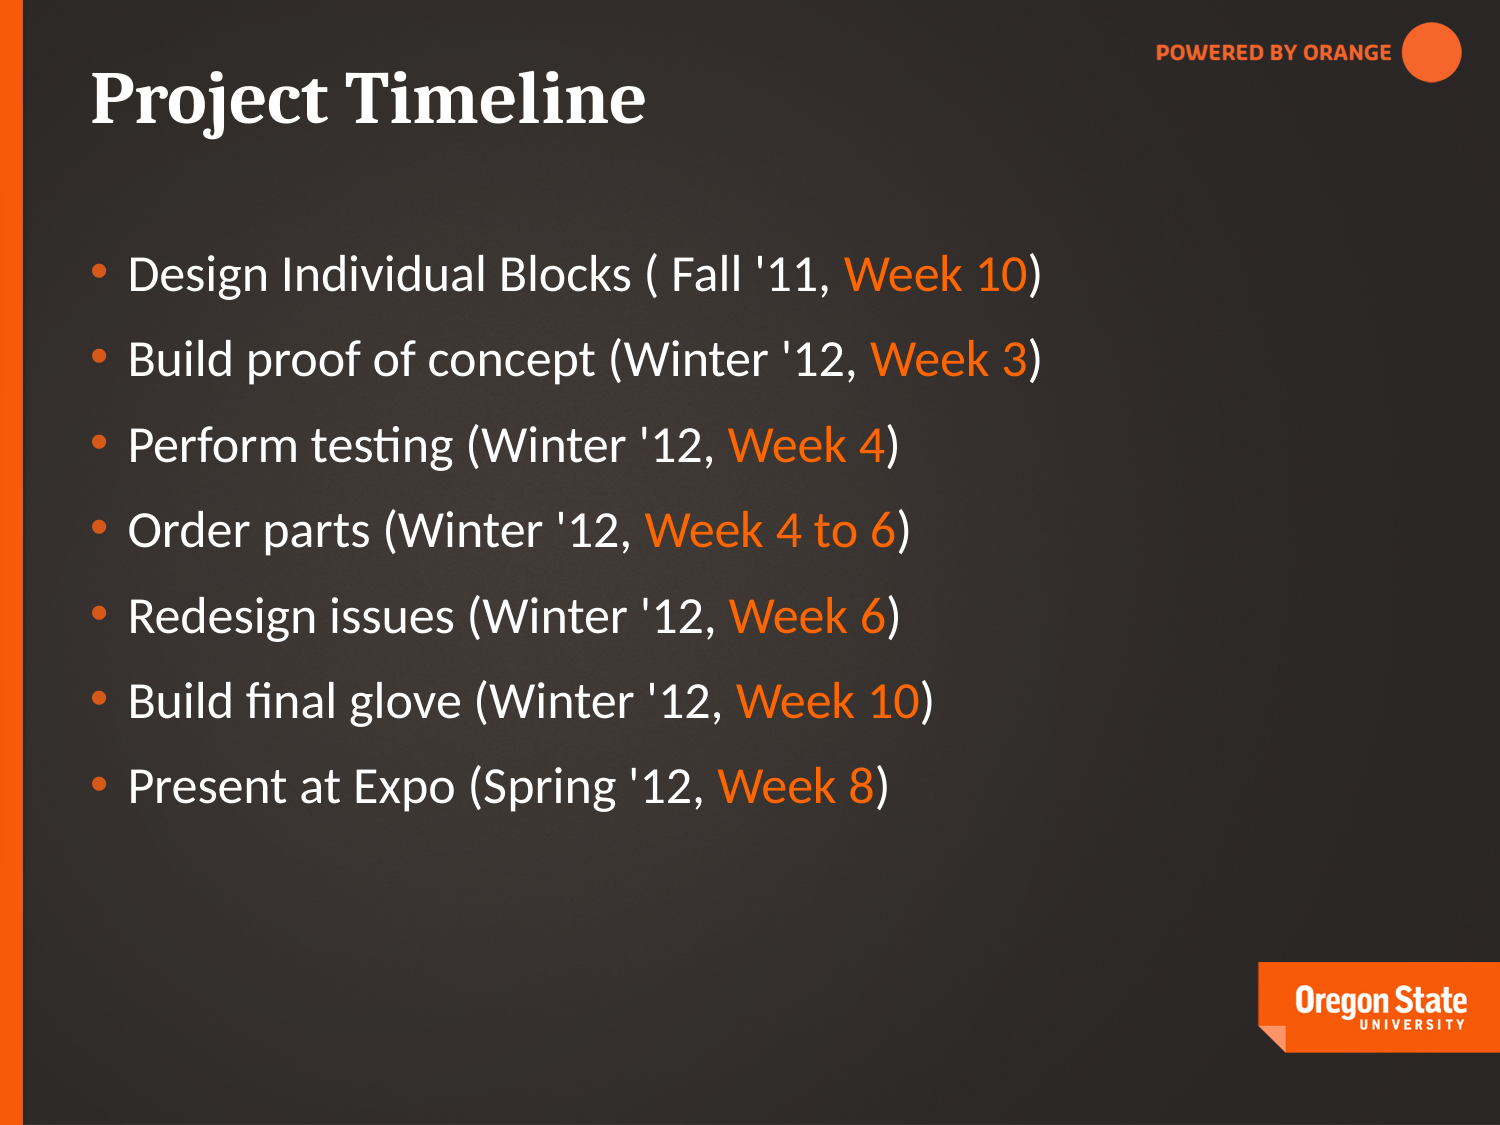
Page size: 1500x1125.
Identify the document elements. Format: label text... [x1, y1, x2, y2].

picture [0, 0, 1500, 1125]
list Design Individual Blocks ( Fall '11, Week 10) Build proof of concept (Winter '12, Week 3) Perform testing (Winter '12, Week 4) Order parts (Winter '12, Week 4 to 6) Redesign issues (Winter '12, Week 6) Build final glove (Winter '12, Week 10) Present at Expo (Spring '12, Week 8) [74, 231, 1426, 945]
title Project Timeline [74, 41, 1426, 154]
